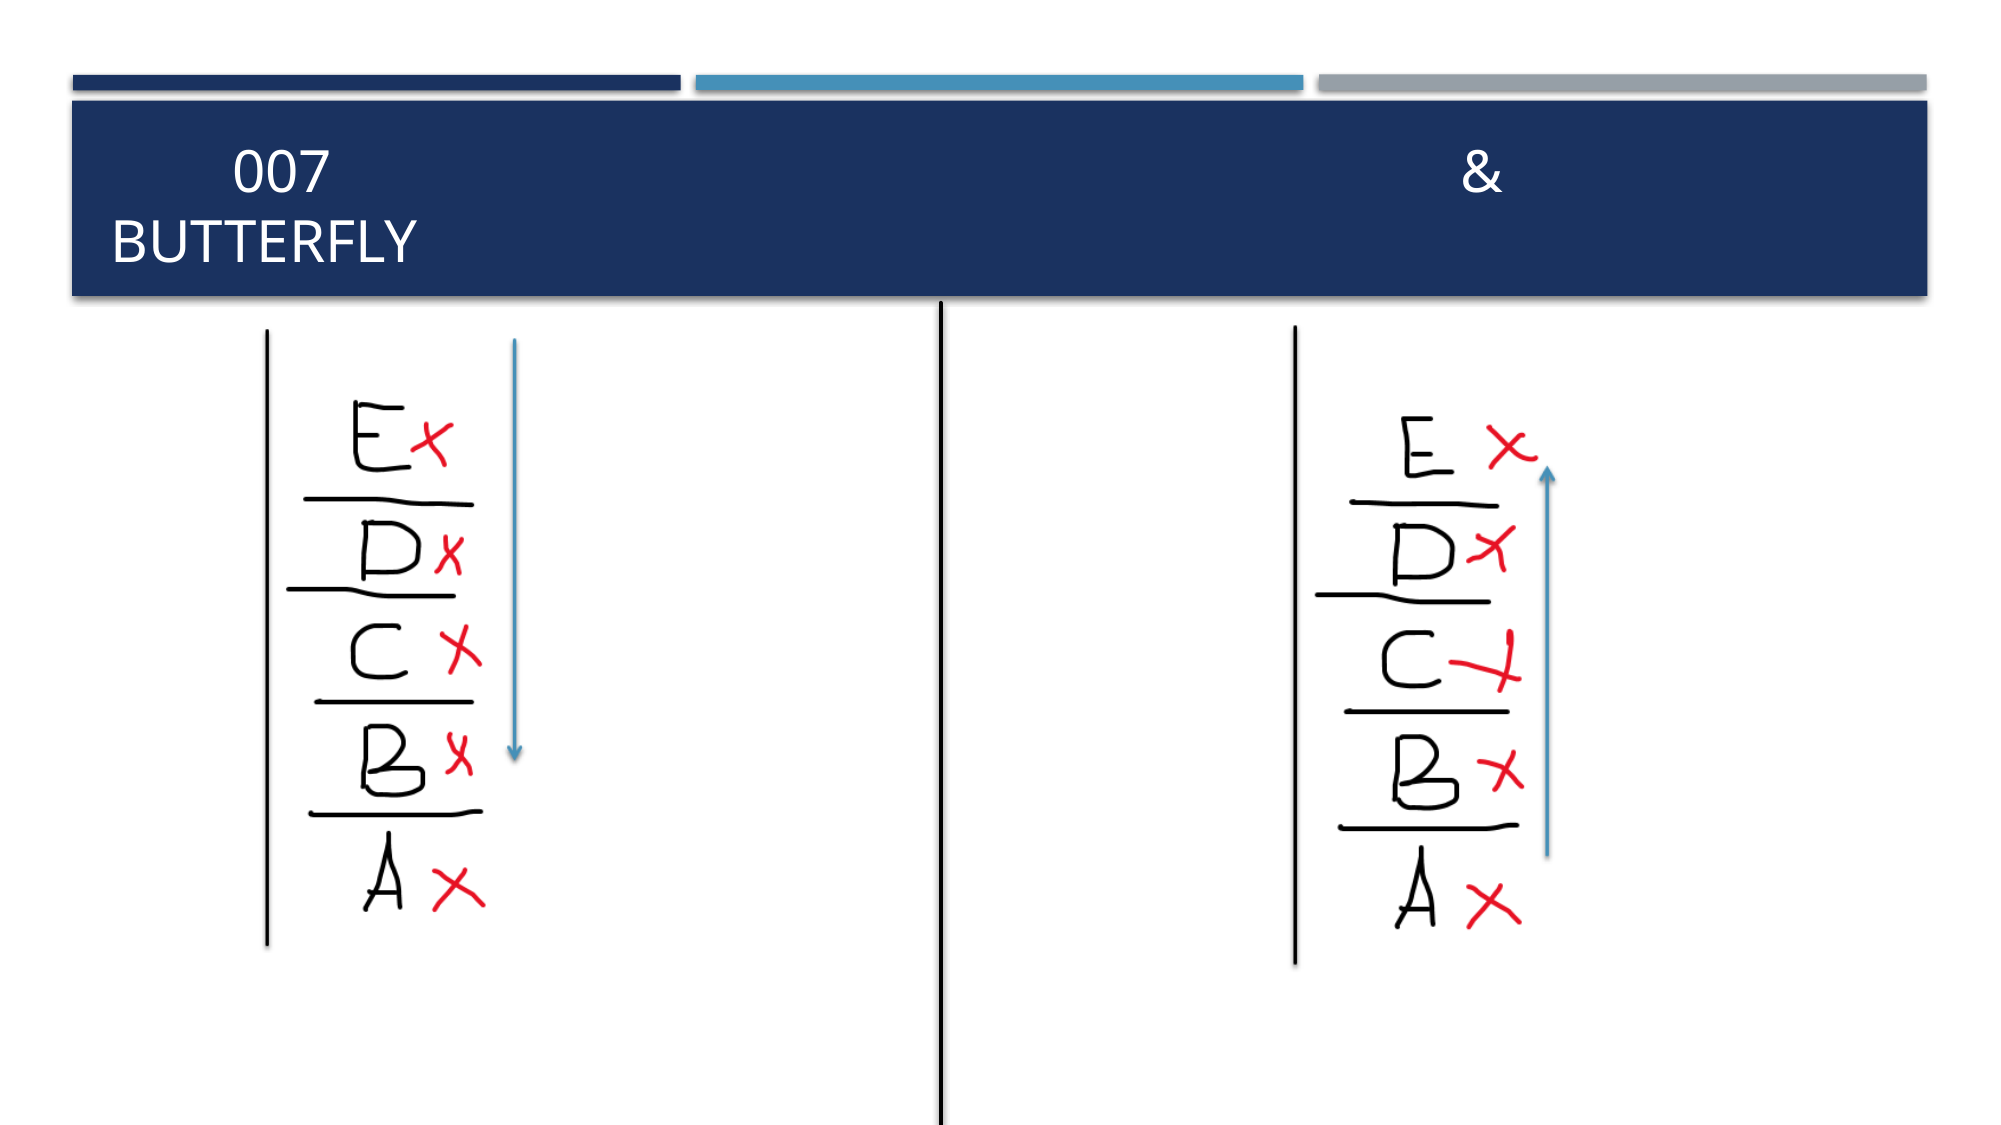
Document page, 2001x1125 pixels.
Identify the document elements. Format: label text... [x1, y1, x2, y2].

picture [1263, 315, 1595, 974]
picture [211, 319, 555, 953]
title 007 & butterfly [95, 115, 1905, 282]
